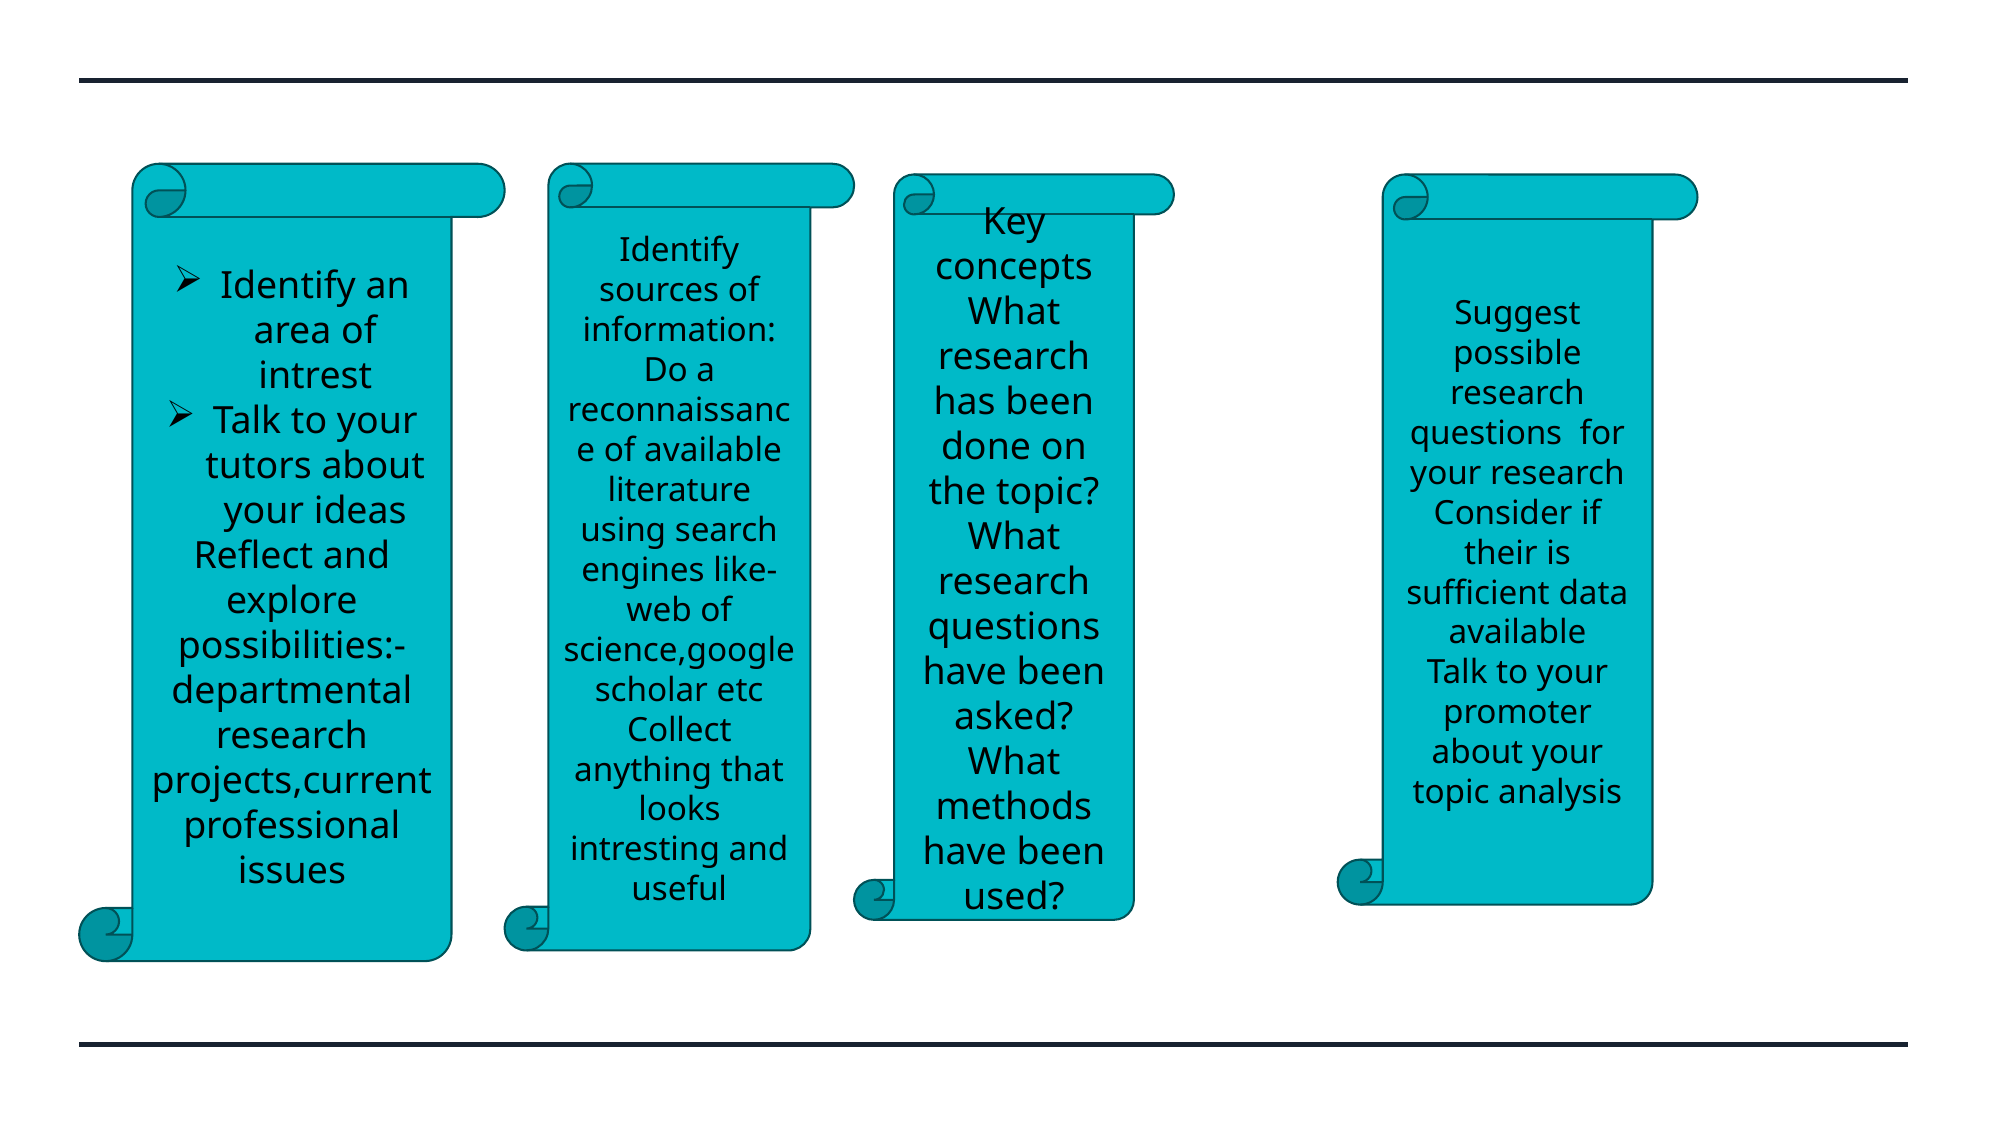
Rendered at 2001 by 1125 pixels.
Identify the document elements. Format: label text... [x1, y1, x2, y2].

text_box Key concepts What research has been done on the topic? What research questions have been asked? What methods have been used? [852, 173, 1175, 921]
text_box Identify sources of information: Do a reconnaissance of available literature using search engines like-web of science,google scholar etc Collect anything that looks intresting and useful [503, 162, 856, 952]
text_box Suggest possible research questions for your research Consider if their is sufficient data available Talk to your promoter about your topic analysis [1336, 173, 1699, 906]
text_box Identify an area of intrest Talk to your tutors about your ideas Reflect and explore possibilities:-departmental research projects,current professional issues [78, 162, 506, 963]
